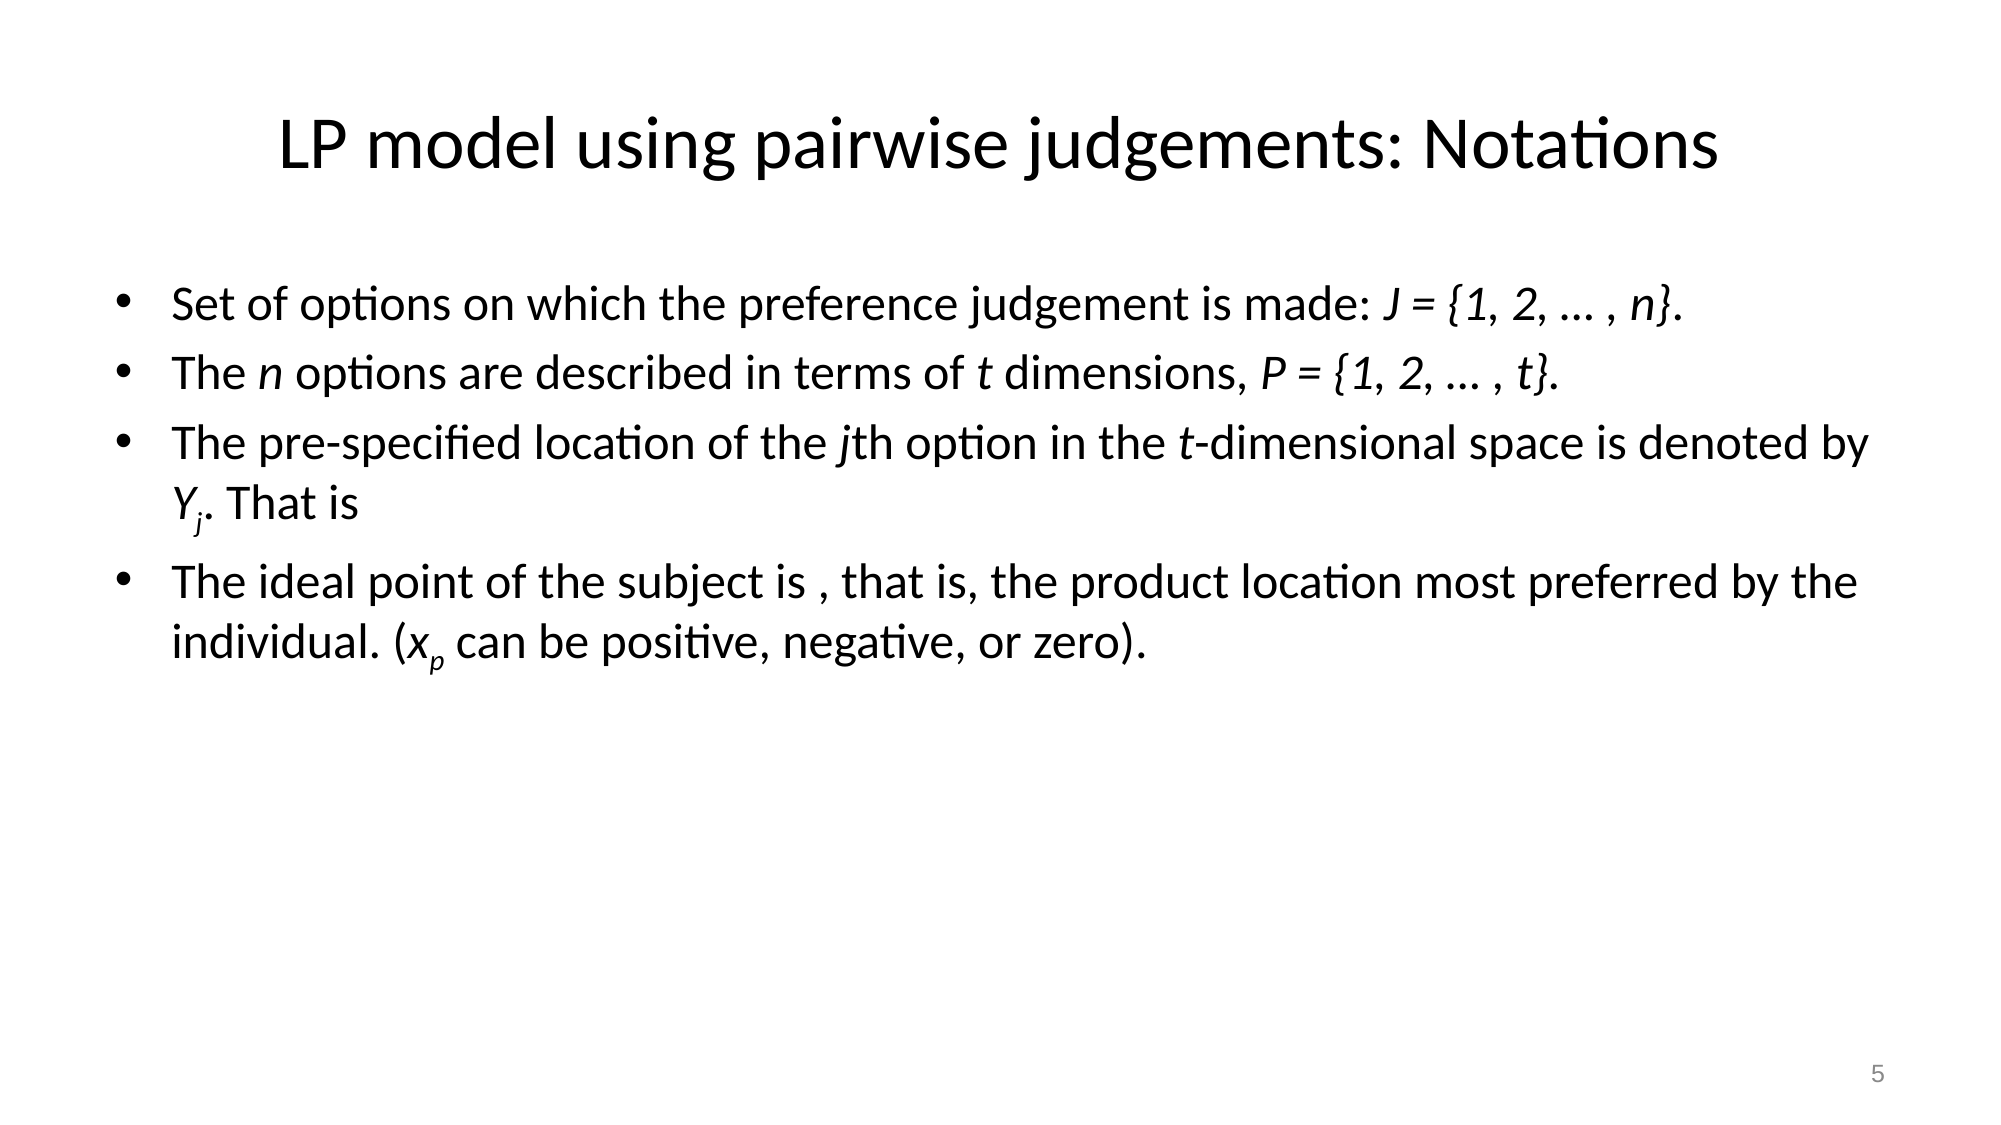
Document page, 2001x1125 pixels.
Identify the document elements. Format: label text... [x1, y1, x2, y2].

slide_number 5 [1433, 1042, 1900, 1103]
title LP model using pairwise judgements: Notations [257, 45, 1743, 233]
